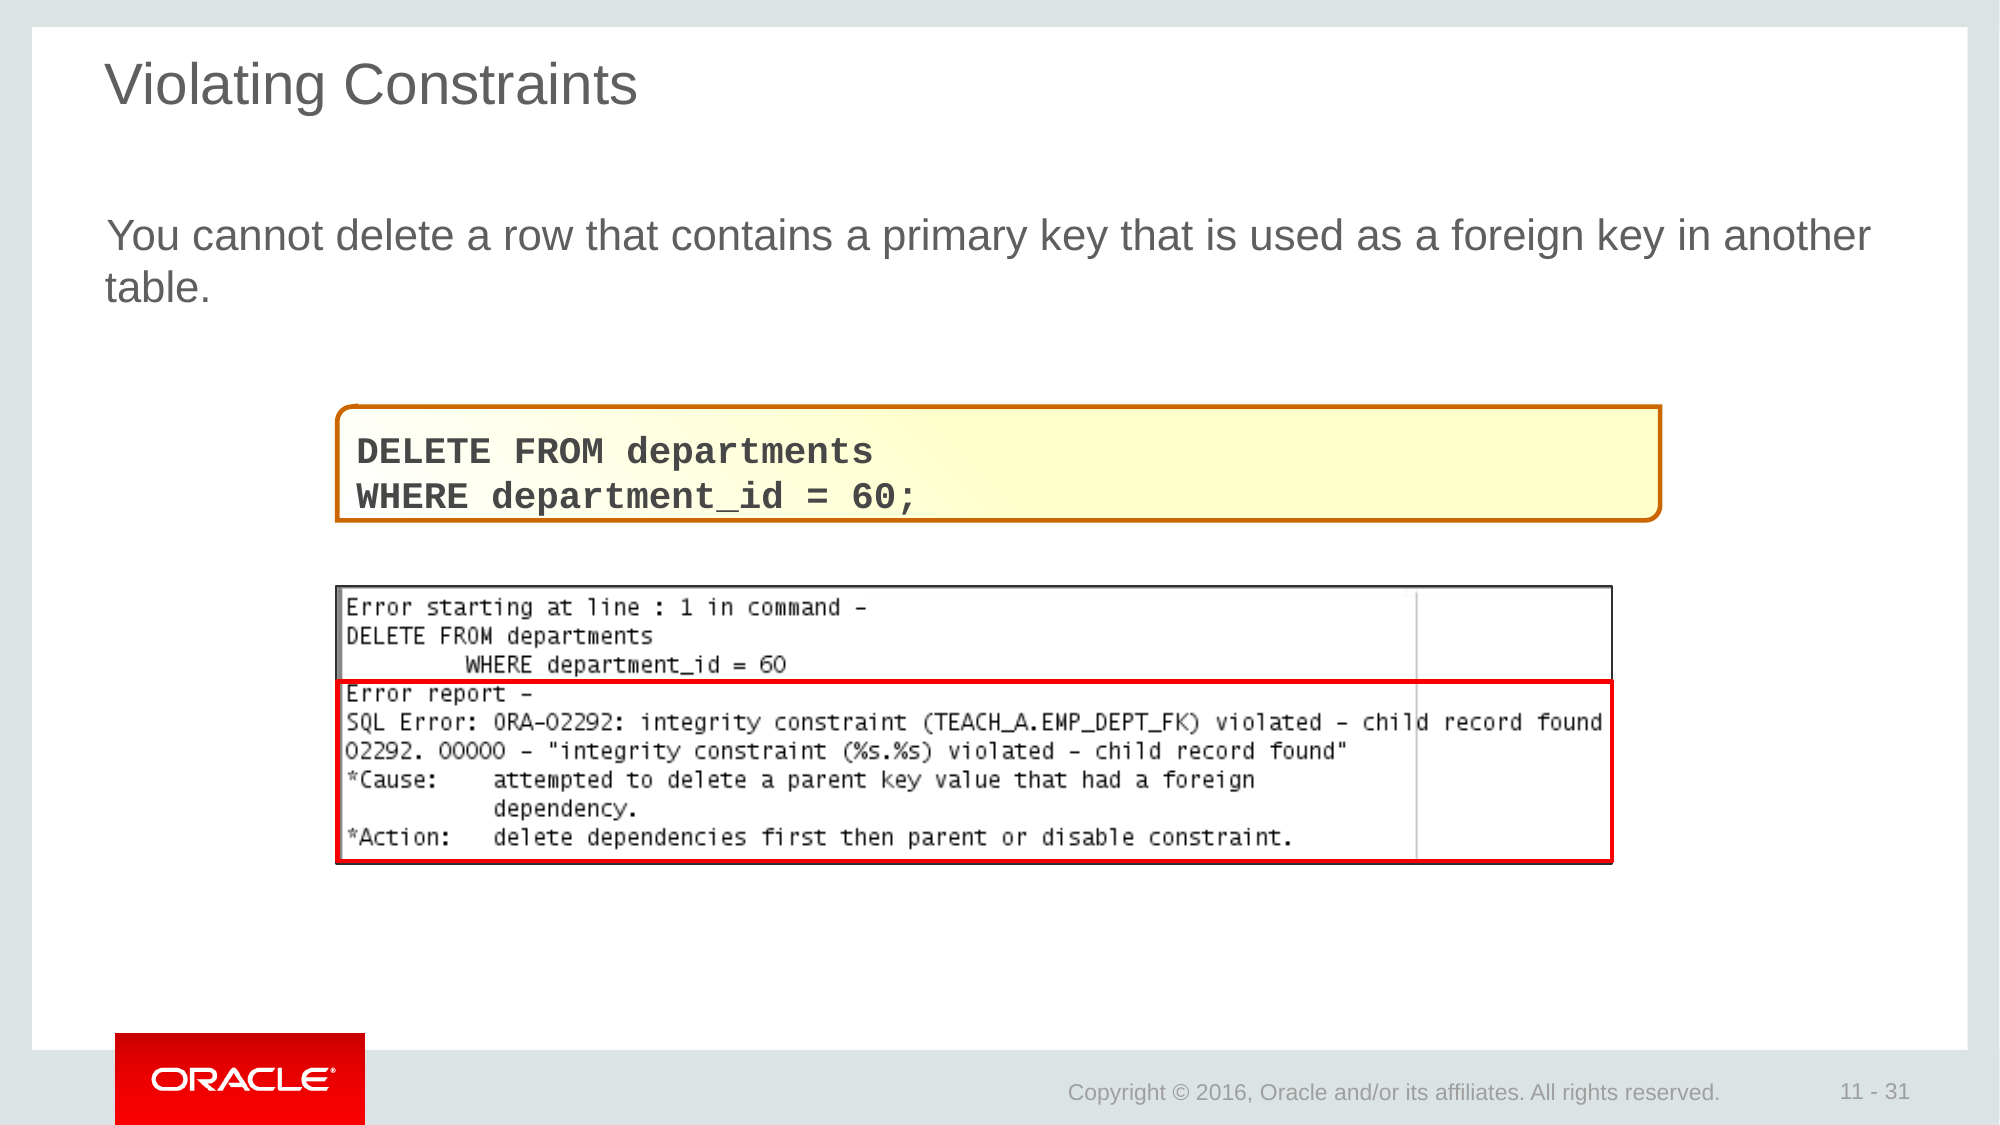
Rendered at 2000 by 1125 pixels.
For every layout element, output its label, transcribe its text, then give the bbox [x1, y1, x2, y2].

title Violating Constraints [101, 43, 1898, 188]
text_box DELETE FROM departments WHERE department_id = 60; [337, 406, 1661, 521]
picture [115, 1033, 365, 1125]
picture [336, 587, 1611, 863]
list You cannot delete a row that contains a primary key that is used as a foreign key in another table. [101, 203, 1898, 505]
